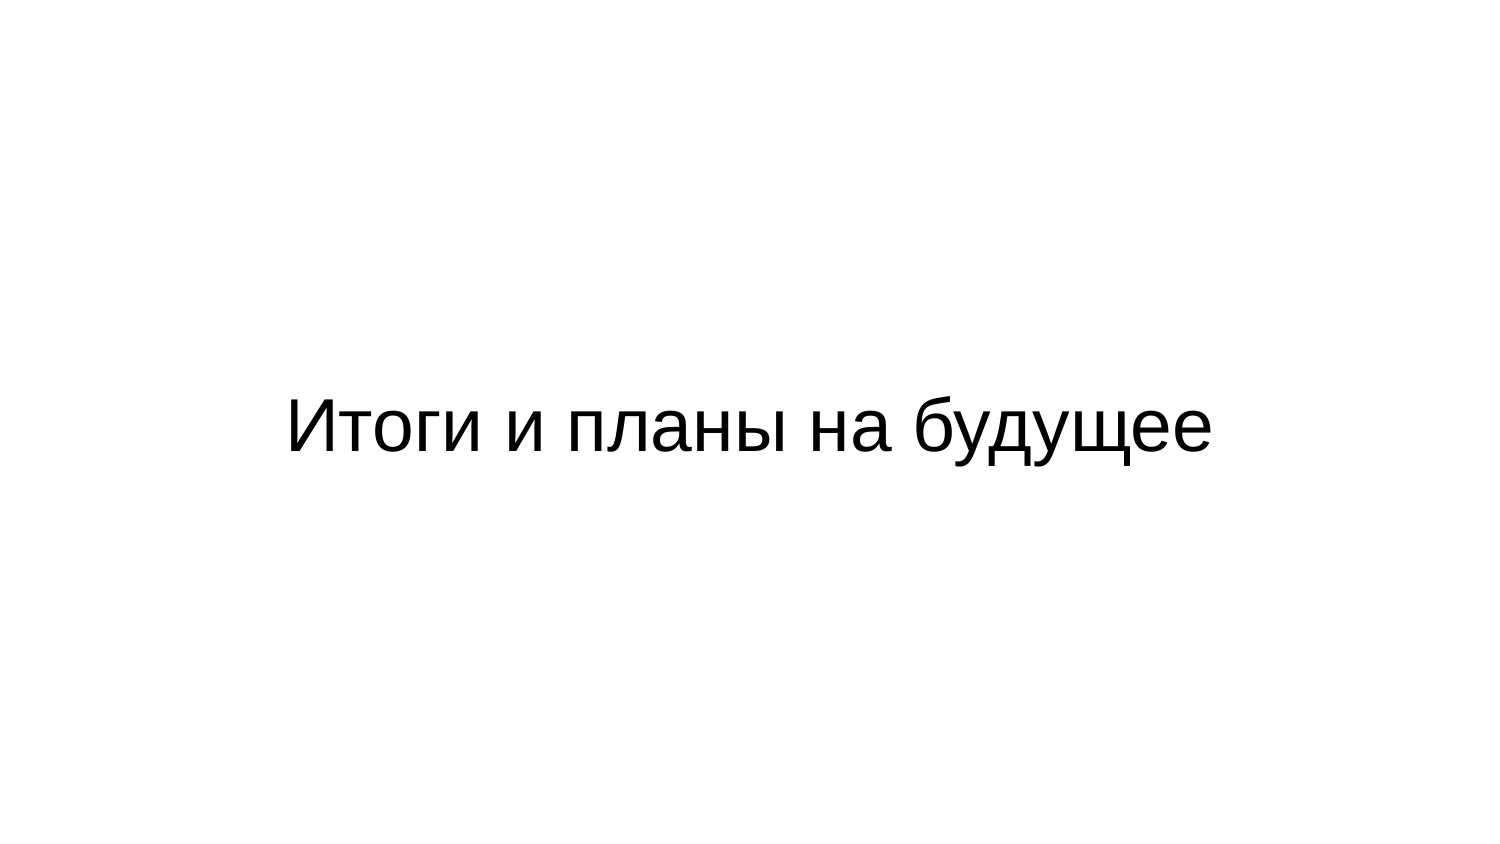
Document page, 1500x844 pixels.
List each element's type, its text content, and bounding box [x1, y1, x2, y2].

title Итоги и планы на будущее [51, 352, 1449, 491]
